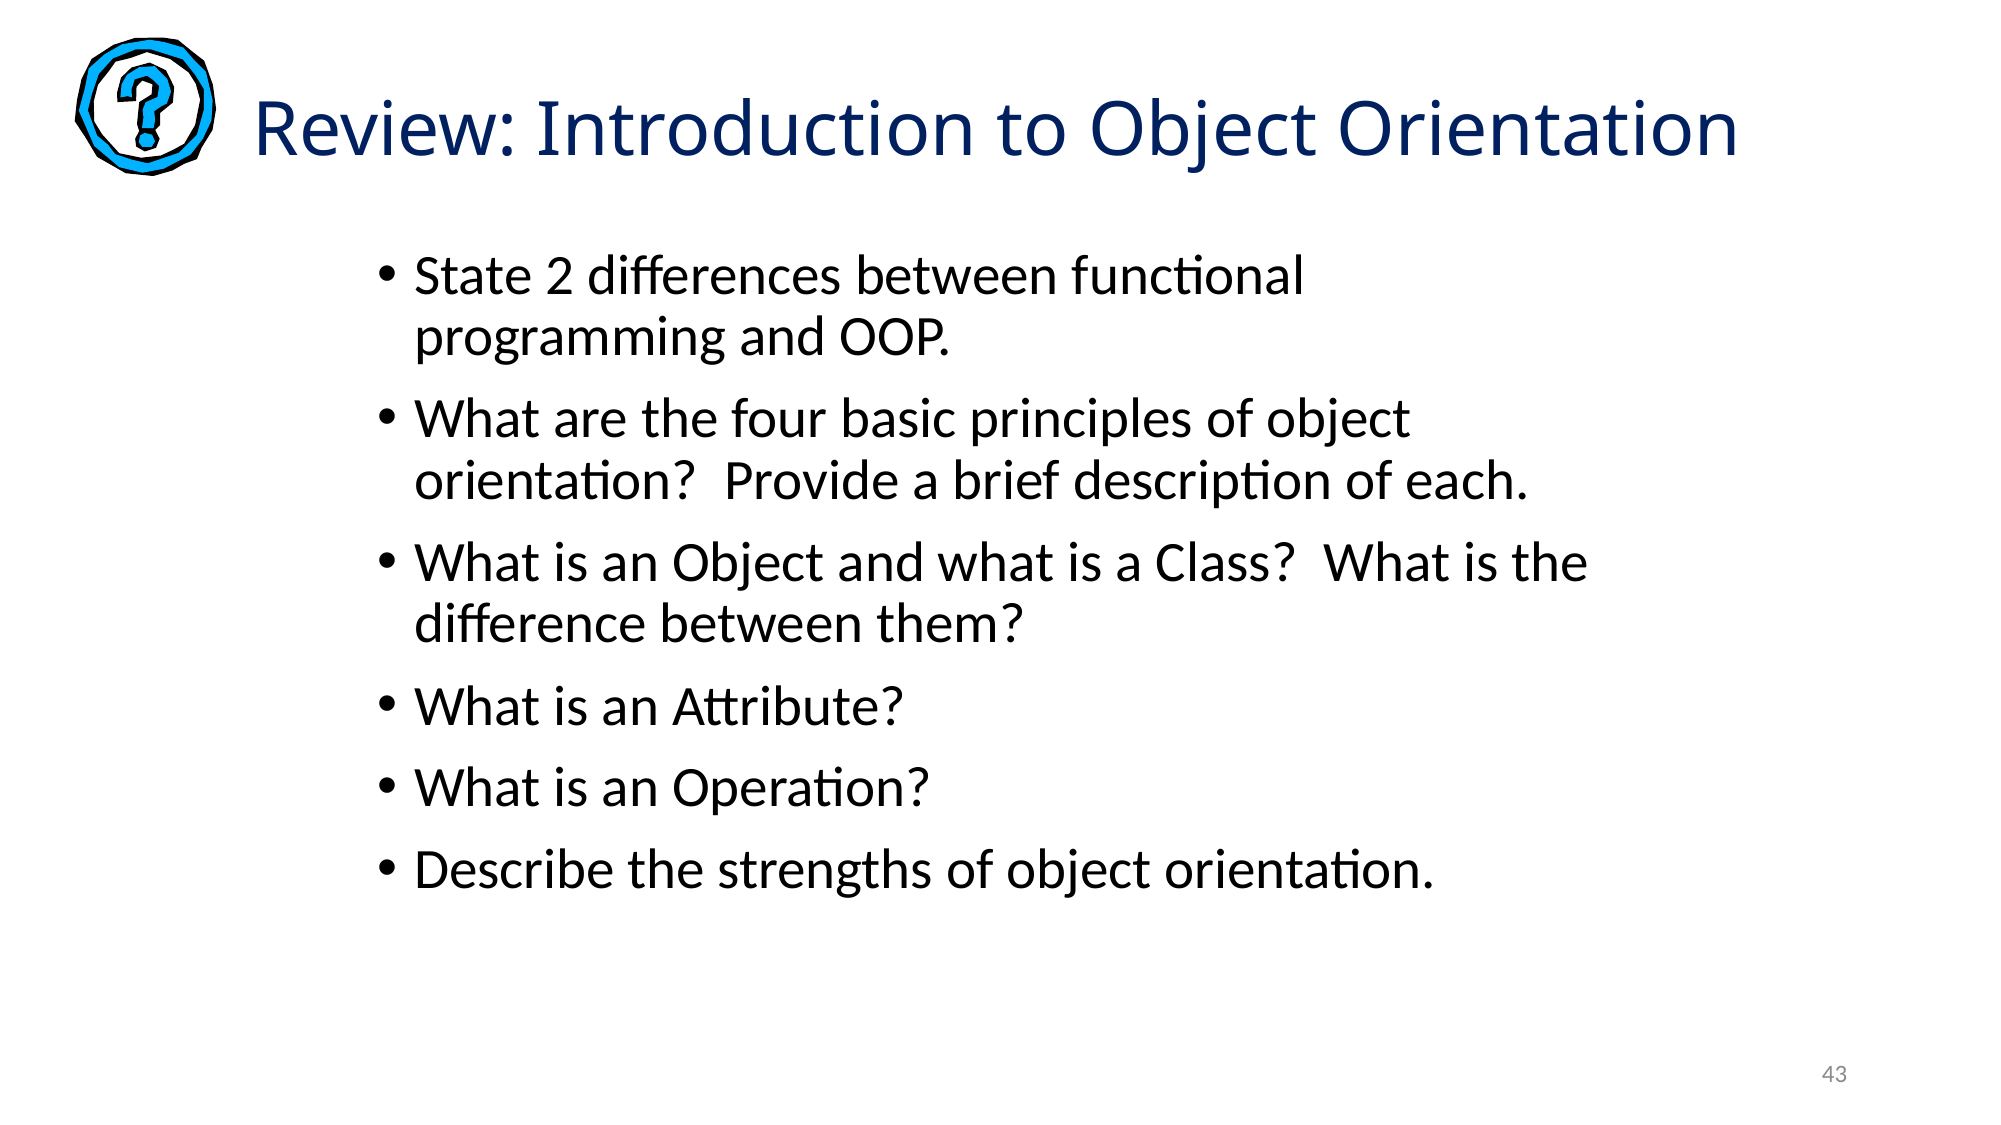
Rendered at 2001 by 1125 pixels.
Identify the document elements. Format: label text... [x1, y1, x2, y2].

slide_number 43 [1412, 1042, 1863, 1103]
picture [74, 37, 216, 176]
list State 2 differences between functional programming and OOP. What are the four basic principles of object orientation? Provide a brief description of each. What is an Object and what is a Class? What is the difference between them? What is an Attribute? What is an Operation? Describe the strengths of object orientation. [362, 237, 1638, 913]
title Review: Introduction to Object Orientation [237, 37, 1778, 225]
